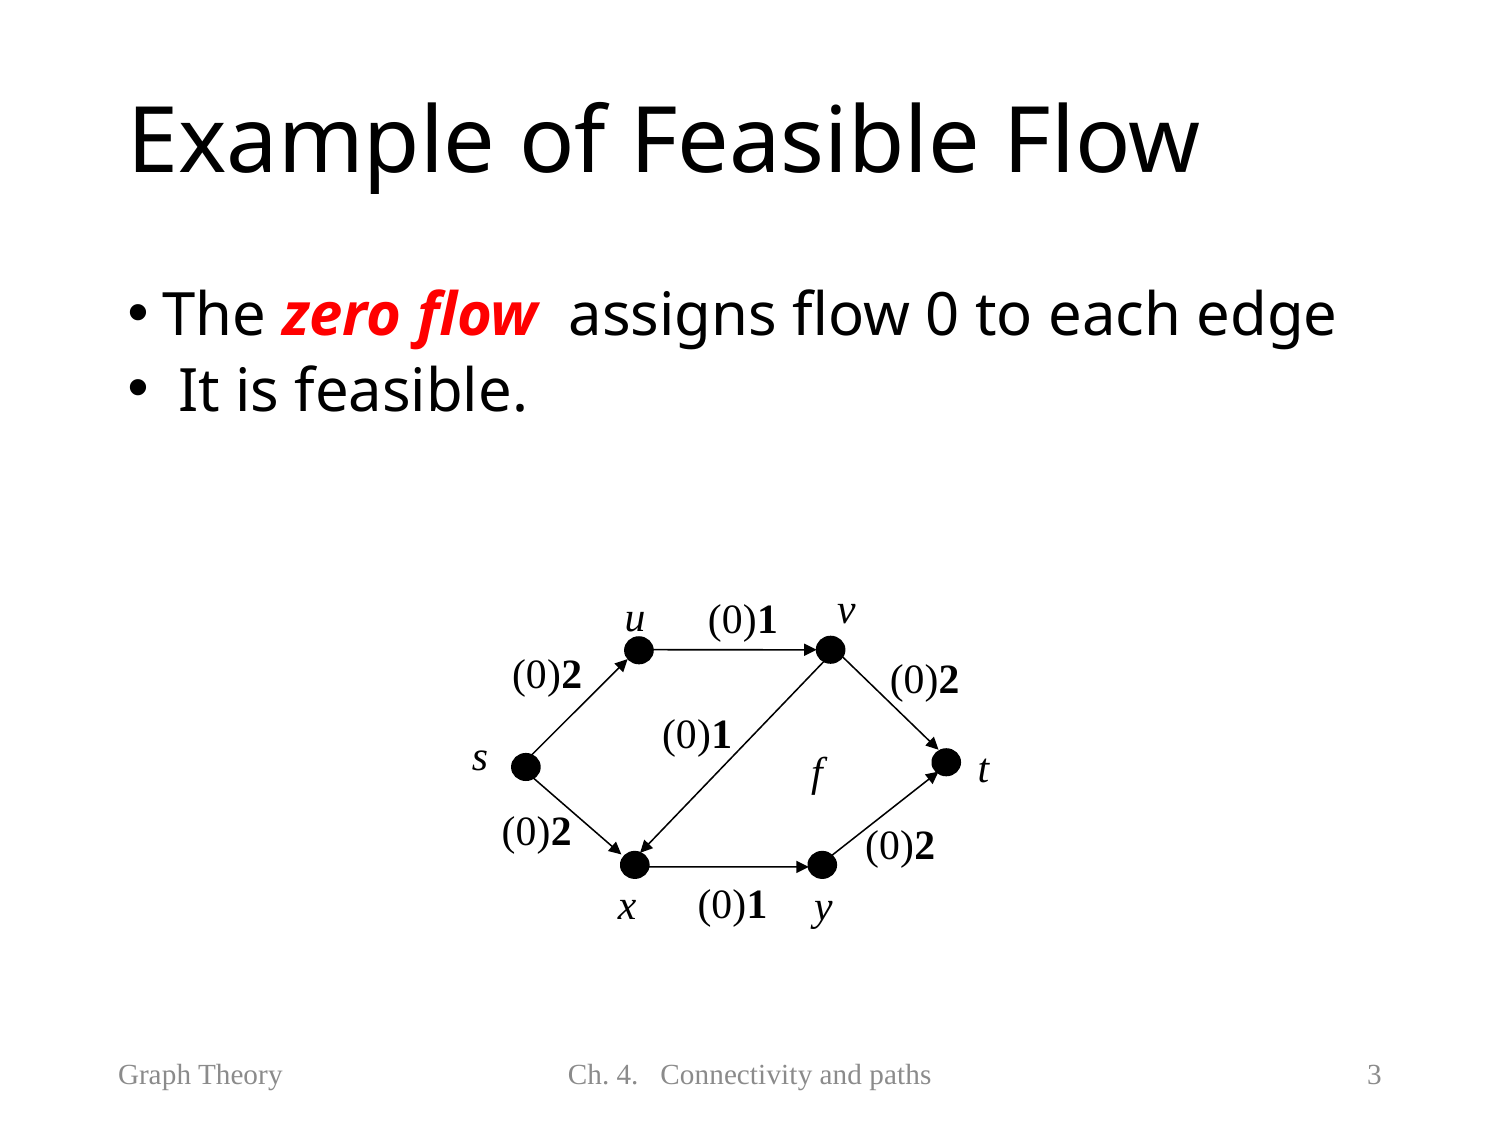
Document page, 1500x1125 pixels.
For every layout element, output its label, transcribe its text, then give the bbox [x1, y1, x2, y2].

text_box [617, 660, 625, 673]
slide_number Graph Theory [103, 1042, 441, 1103]
footer Ch. 4. Connectivity and paths [496, 1042, 1004, 1103]
picture [931, 748, 964, 779]
text_box [606, 840, 620, 854]
text_box (0)1 [647, 699, 767, 764]
picture [619, 850, 652, 881]
title Example of Feasible Flow [112, 66, 1388, 219]
picture [807, 850, 840, 881]
text_box [640, 764, 726, 850]
text_box s [457, 721, 511, 787]
text_box x [603, 870, 657, 936]
text_box f [796, 737, 845, 802]
text_box t [962, 733, 1017, 799]
text_box v [822, 574, 876, 639]
text_box u [609, 582, 663, 647]
list The zero flow assigns flow 0 to each edge It is feasible. [112, 282, 1388, 464]
text_box (0)2 [850, 810, 970, 875]
text_box [656, 647, 815, 656]
text_box (0)2 [497, 639, 617, 705]
text_box [896, 709, 938, 748]
text_box (0)2 [486, 796, 606, 862]
picture [511, 752, 543, 784]
text_box y [799, 871, 853, 937]
picture [815, 635, 848, 666]
text_box [889, 773, 936, 810]
slide_number 3 [1059, 1042, 1397, 1103]
text_box (0)2 [875, 643, 994, 709]
text_box [652, 860, 807, 871]
picture [624, 636, 656, 667]
text_box (0)1 [693, 584, 812, 649]
text_box (0)1 [682, 868, 802, 934]
